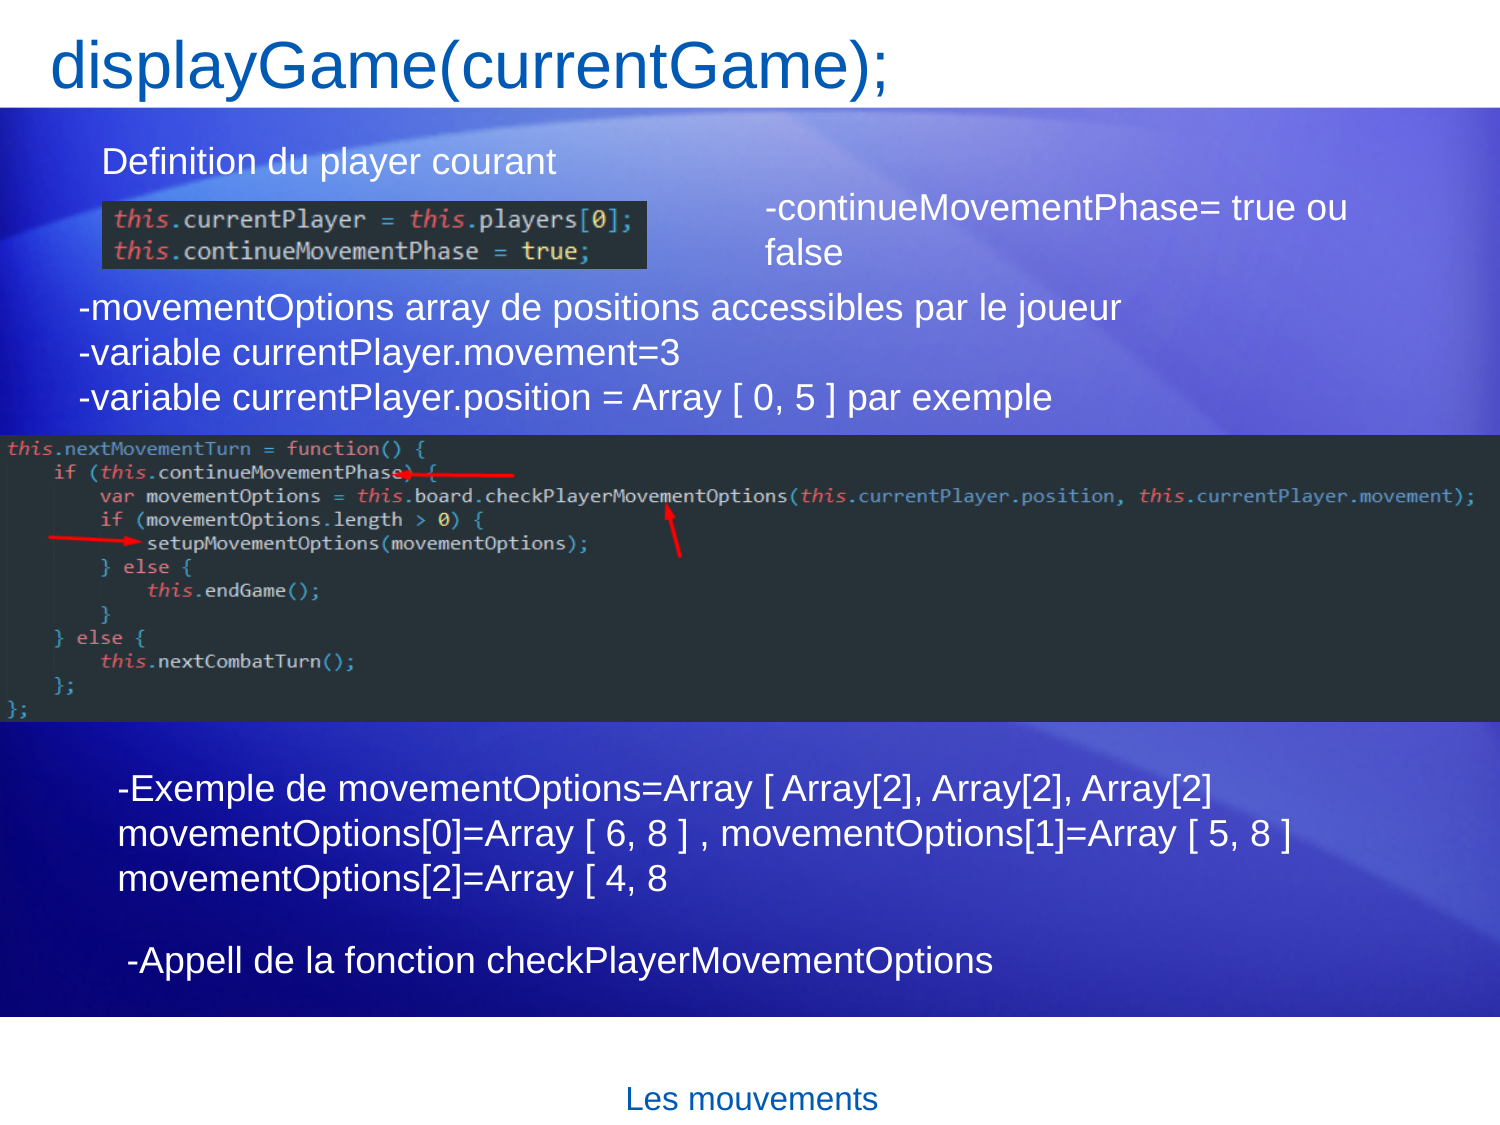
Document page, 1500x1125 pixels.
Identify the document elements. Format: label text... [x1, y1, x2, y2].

text_box Definition du player courant [86, 129, 921, 190]
footer Les mouvements [447, 1046, 1057, 1125]
picture [0, 108, 1500, 1017]
text_box -movementOptions array de positions accessibles par le joueur -variable currentPlayer.movement=3 -variable currentPlayer.position = Array [ 0, 5 ] par exemple [63, 275, 1146, 425]
title displayGame(currentGame); [35, 11, 1386, 112]
text_box -Appell de la fonction checkPlayerMovementOptions [111, 952, 1038, 989]
text_box -Exemple de movementOptions=Array [ Array[2], Array[2], Array[2] movementOptions[0]=Array [ 6, 8 ] , movementOptions[1]=Array [ 5, 8 ] movementOptions[2]=Array [ 4, 8 [102, 756, 1460, 952]
text_box -continueMovementPhase= true ou false [749, 175, 1402, 281]
